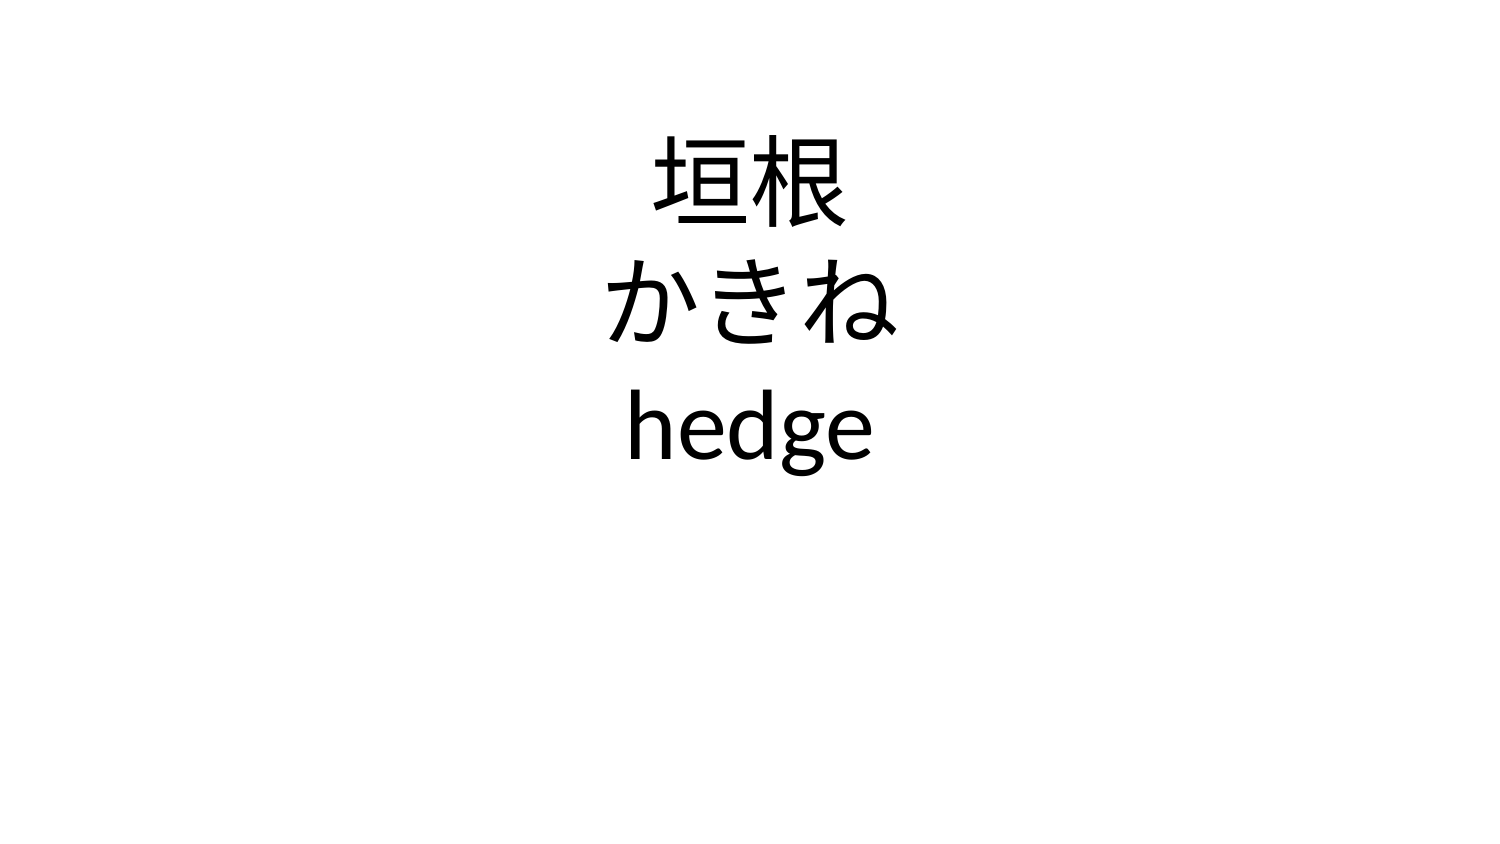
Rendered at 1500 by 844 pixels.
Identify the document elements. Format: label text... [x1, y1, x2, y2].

text_box 垣根 かきね hedge [0, 149, 1500, 450]
